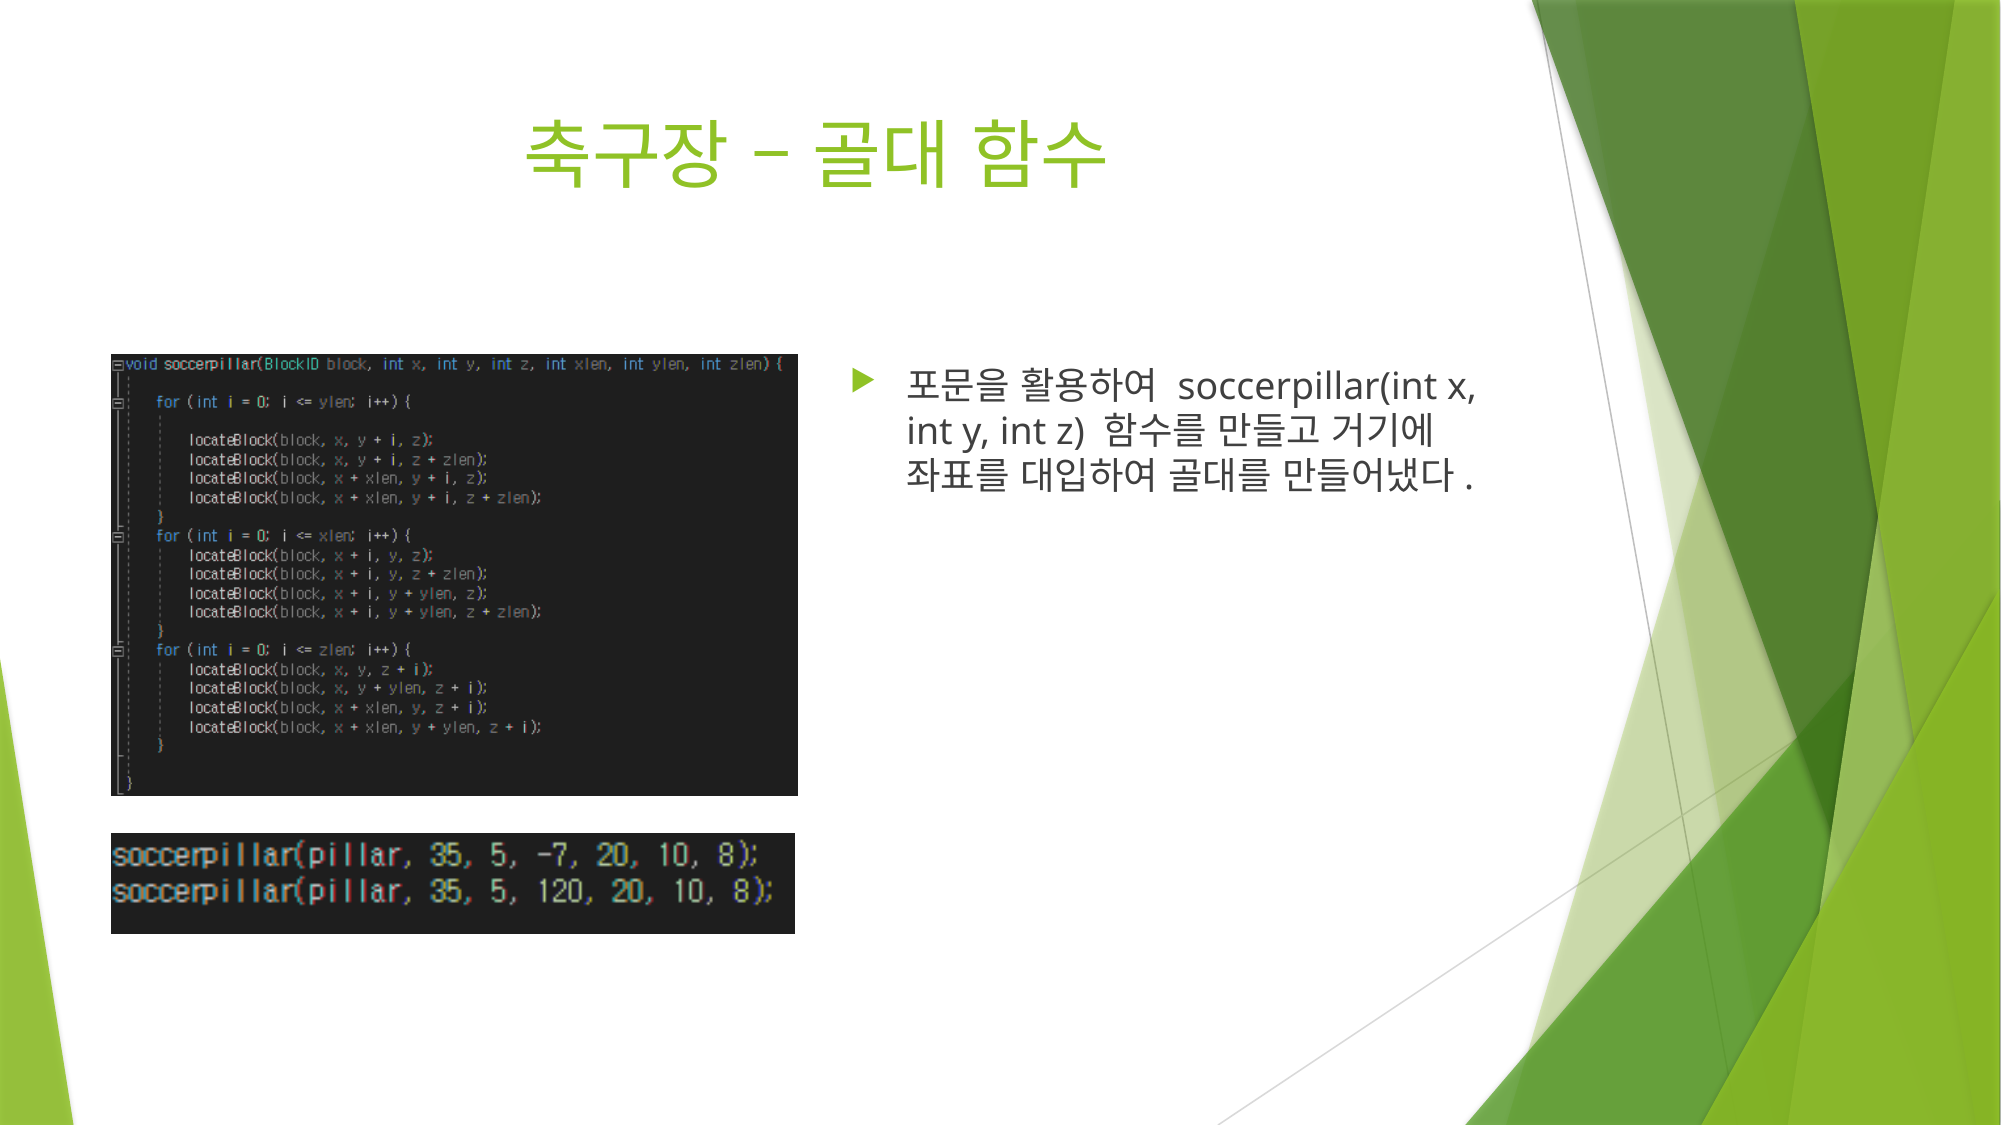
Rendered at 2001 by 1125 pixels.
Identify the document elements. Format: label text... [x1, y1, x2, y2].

title 축구장 – 골대 함수 [111, 99, 1522, 317]
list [110, 353, 798, 797]
picture [110, 832, 796, 934]
list 포문을 활용하여 soccerpillar(int x, int y, int z) 함수를 만들고 거기에 좌표를 대입하여 골대를 만들어냈다. [834, 354, 1522, 992]
